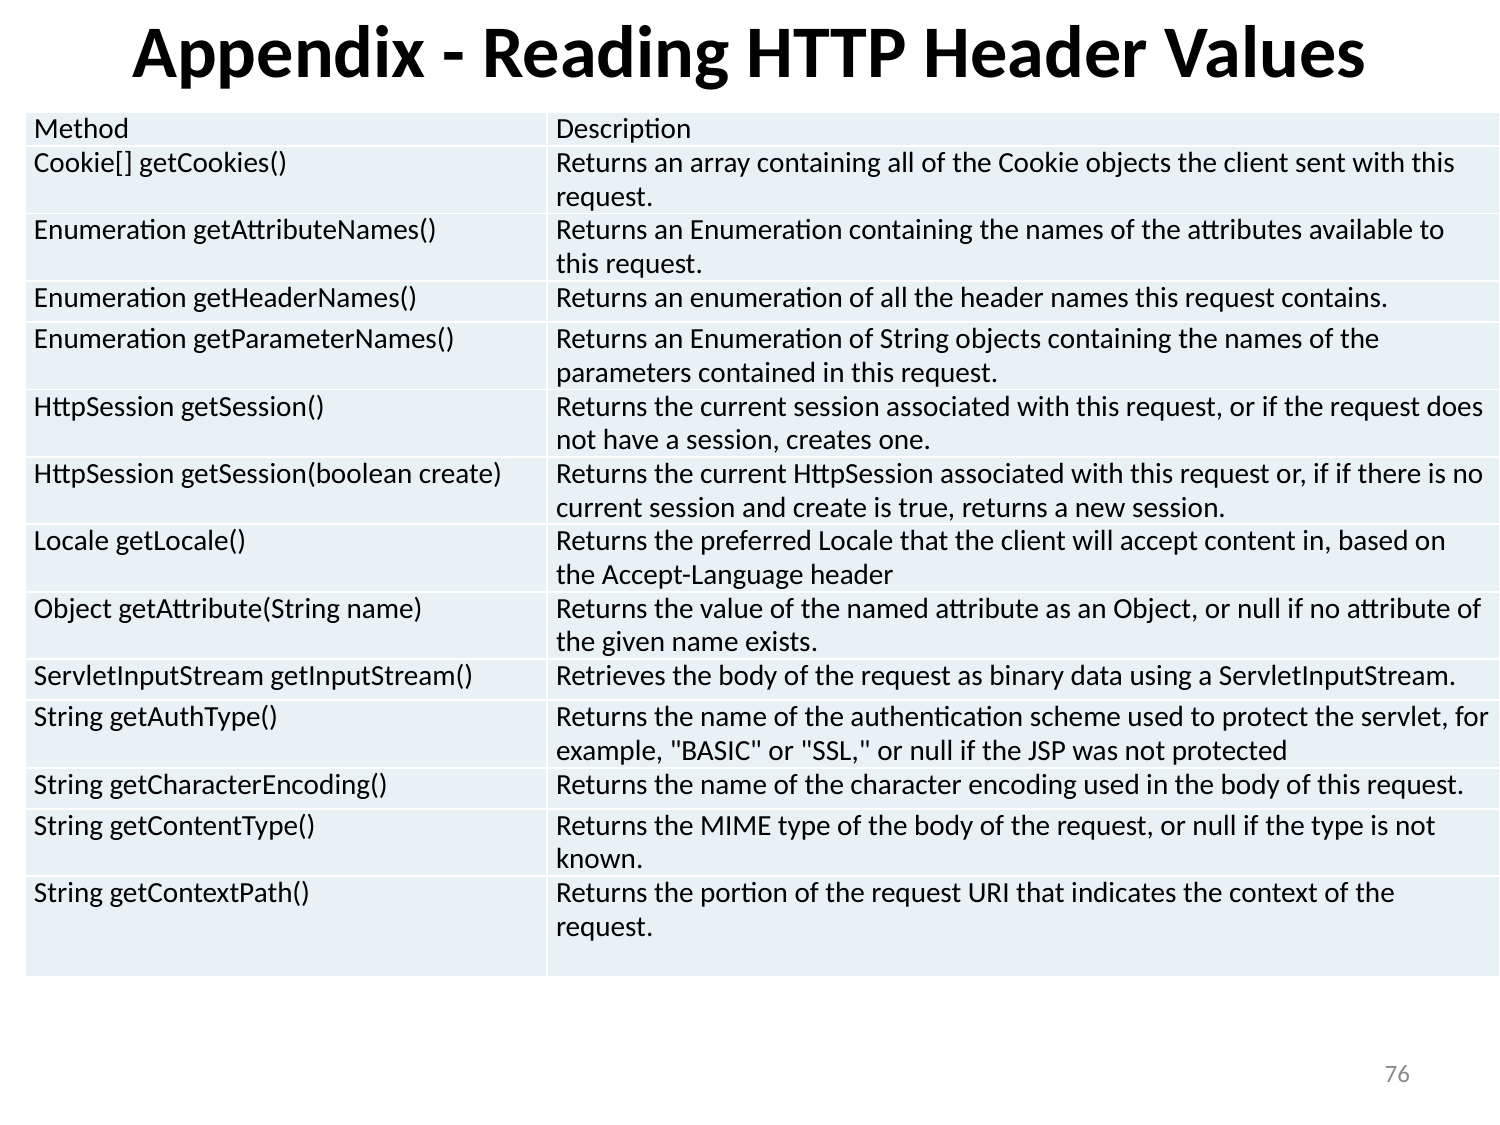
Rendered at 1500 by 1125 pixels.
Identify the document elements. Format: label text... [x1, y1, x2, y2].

slide_number 76 [1074, 1042, 1425, 1103]
table_cell Locale getLocale() [26, 525, 546, 591]
table_cell Retrieves the body of the request as binary data using a ServletInputStream. [548, 660, 1499, 699]
table_cell ServletInputStream getInputStream() [26, 660, 546, 699]
table_cell Returns the current HttpSession associated with this request or, if if there is no current session and create is true, returns a new session. [548, 458, 1499, 523]
table_cell HttpSession getSession() [26, 390, 546, 456]
table_cell Returns the name of the character encoding used in the body of this request. [548, 769, 1499, 808]
table_cell Enumeration getAttributeNames() [26, 214, 546, 280]
table_cell Returns an Enumeration of String objects containing the names of the parameters contained in this request. [548, 323, 1499, 389]
table_cell Returns an array containing all of the Cookie objects the client sent with this request. [548, 147, 1499, 213]
table_cell Returns the preferred Locale that the client will accept content in, based on the Accept-Language header [548, 525, 1499, 591]
table_header Method [26, 113, 546, 145]
table_cell String getAuthType() [26, 701, 546, 767]
table_cell HttpSession getSession(boolean create) [26, 458, 546, 523]
table_cell String getContentType() [26, 810, 546, 875]
table_cell Returns the portion of the request URI that indicates the context of the request. [548, 877, 1499, 976]
table_cell Cookie[] getCookies() [26, 147, 546, 213]
table_cell String getCharacterEncoding() [26, 769, 546, 808]
table_cell Returns an enumeration of all the header names this request contains. [548, 282, 1499, 321]
table_cell Returns the value of the named attribute as an Object, or null if no attribute of the given name exists. [548, 593, 1499, 658]
table_cell Enumeration getParameterNames() [26, 323, 546, 389]
title Appendix - Reading HTTP Header Values [75, 0, 1425, 100]
table_cell Enumeration getHeaderNames() [26, 282, 546, 321]
table_cell Returns the current session associated with this request, or if the request does not have a session, creates one. [548, 390, 1499, 456]
table_cell Object getAttribute(String name) [26, 593, 546, 658]
table_cell Returns the MIME type of the body of the request, or null if the type is not known. [548, 810, 1499, 875]
table_cell Returns the name of the authentication scheme used to protect the servlet, for example, "BASIC" or "SSL," or null if the JSP was not protected [548, 701, 1499, 767]
table_header Description [548, 113, 1499, 145]
table_cell Returns an Enumeration containing the names of the attributes available to this request. [548, 214, 1499, 280]
table_cell String getContextPath() [26, 877, 546, 976]
